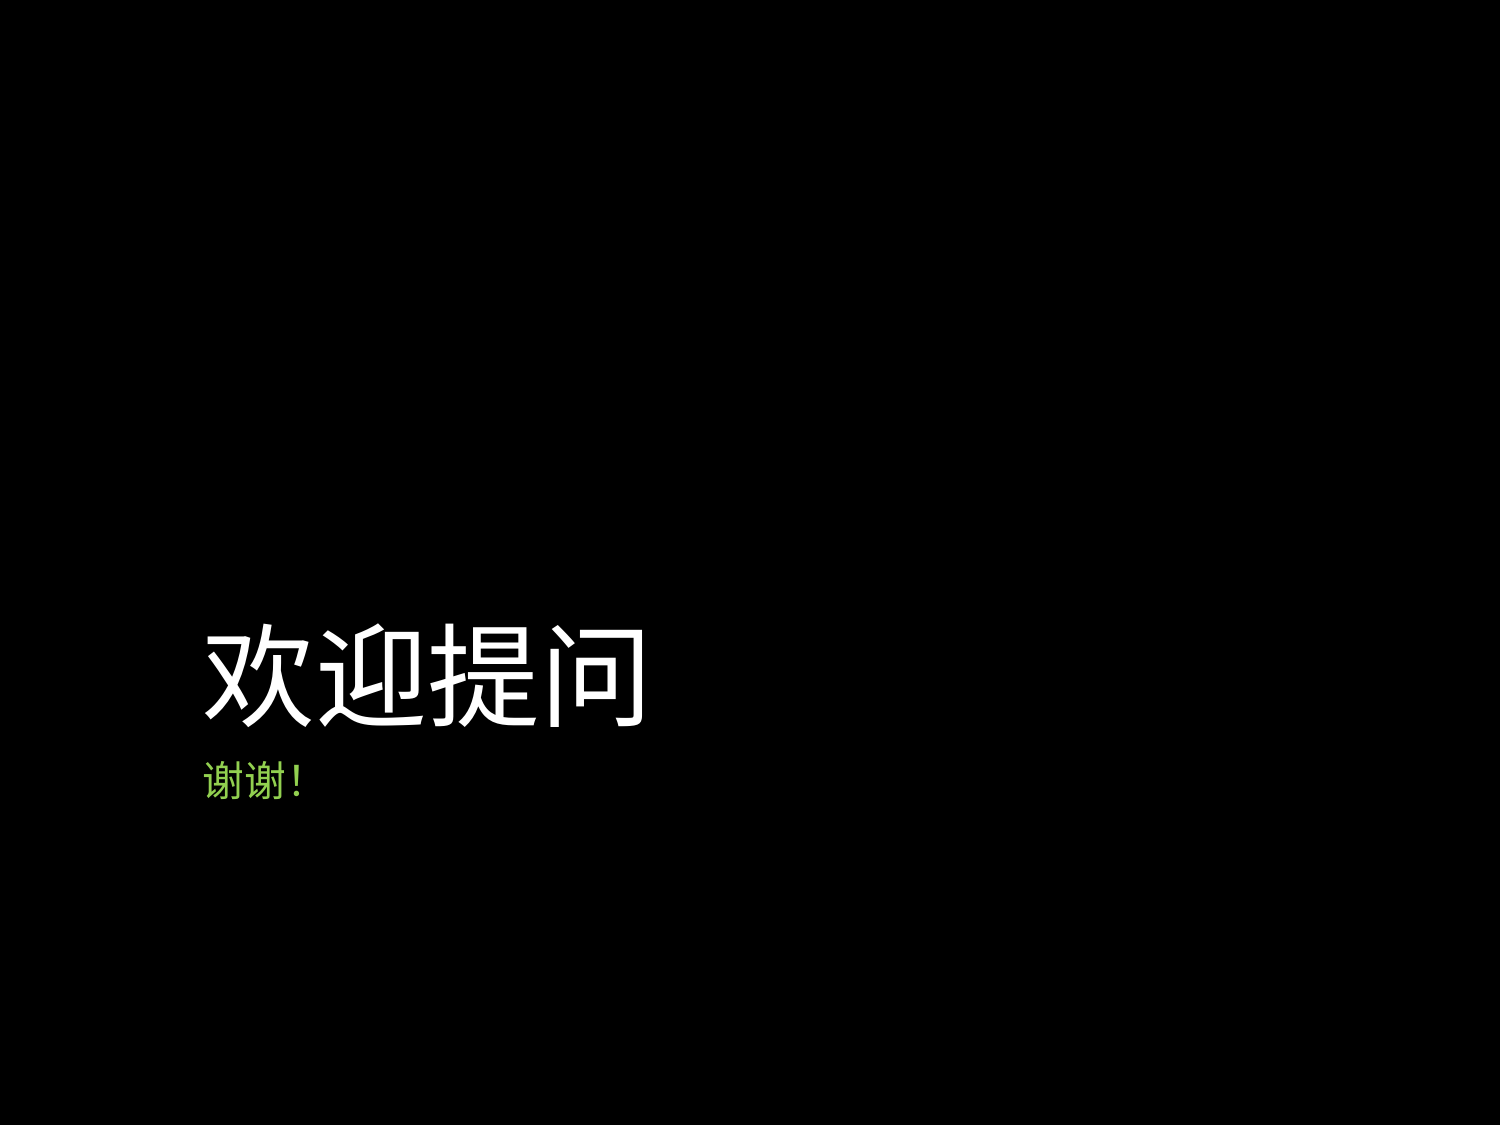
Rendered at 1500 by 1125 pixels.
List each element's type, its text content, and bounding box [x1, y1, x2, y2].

list 谢谢！ [187, 752, 1313, 1000]
title 欢迎提问 [187, 299, 1313, 750]
